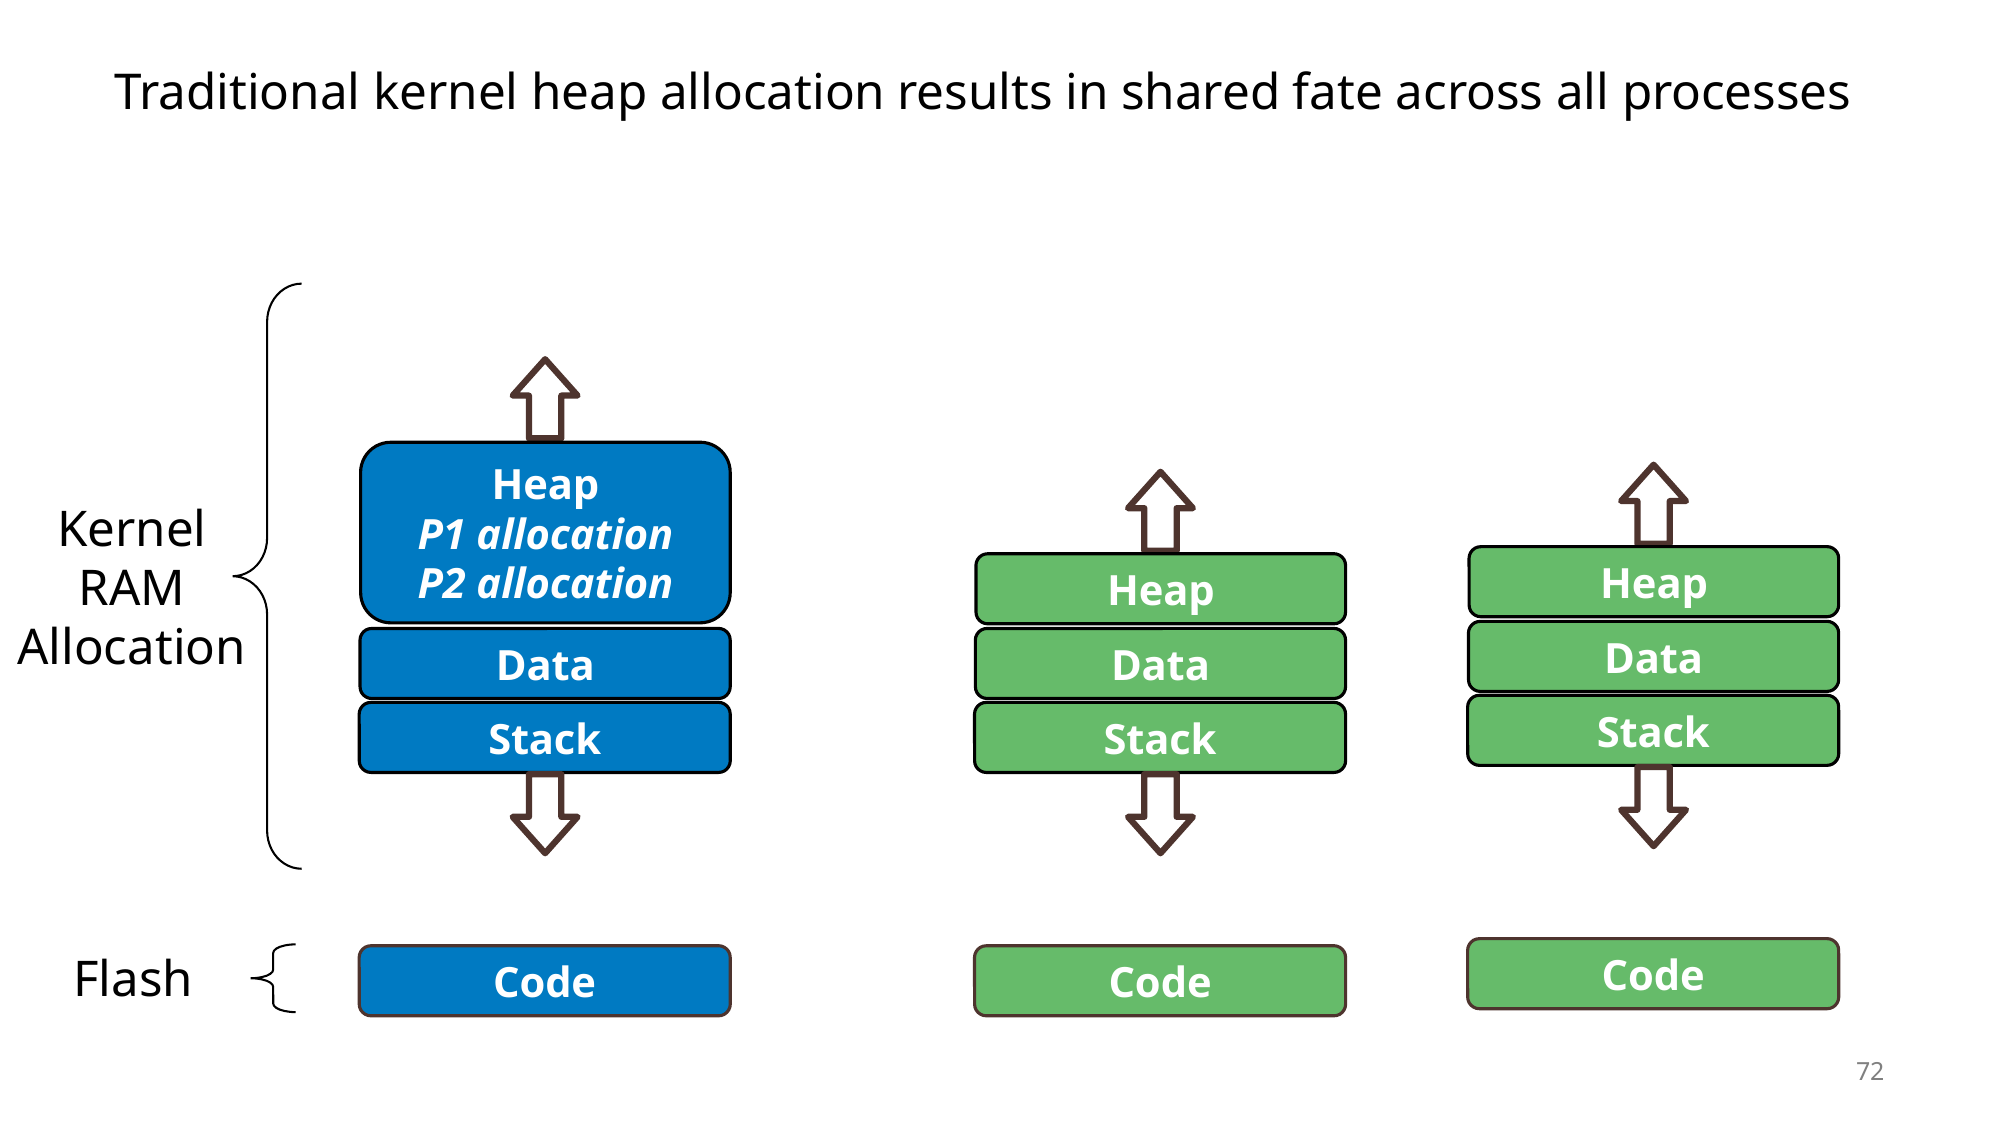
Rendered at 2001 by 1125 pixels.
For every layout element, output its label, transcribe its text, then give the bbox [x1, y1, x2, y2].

slide_number 72 [1749, 1042, 1900, 1103]
title Traditional kernel heap allocation results in shared fate across all processes [99, 37, 1900, 150]
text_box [974, 471, 1346, 1017]
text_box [9, 283, 731, 1017]
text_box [1467, 464, 1839, 1010]
